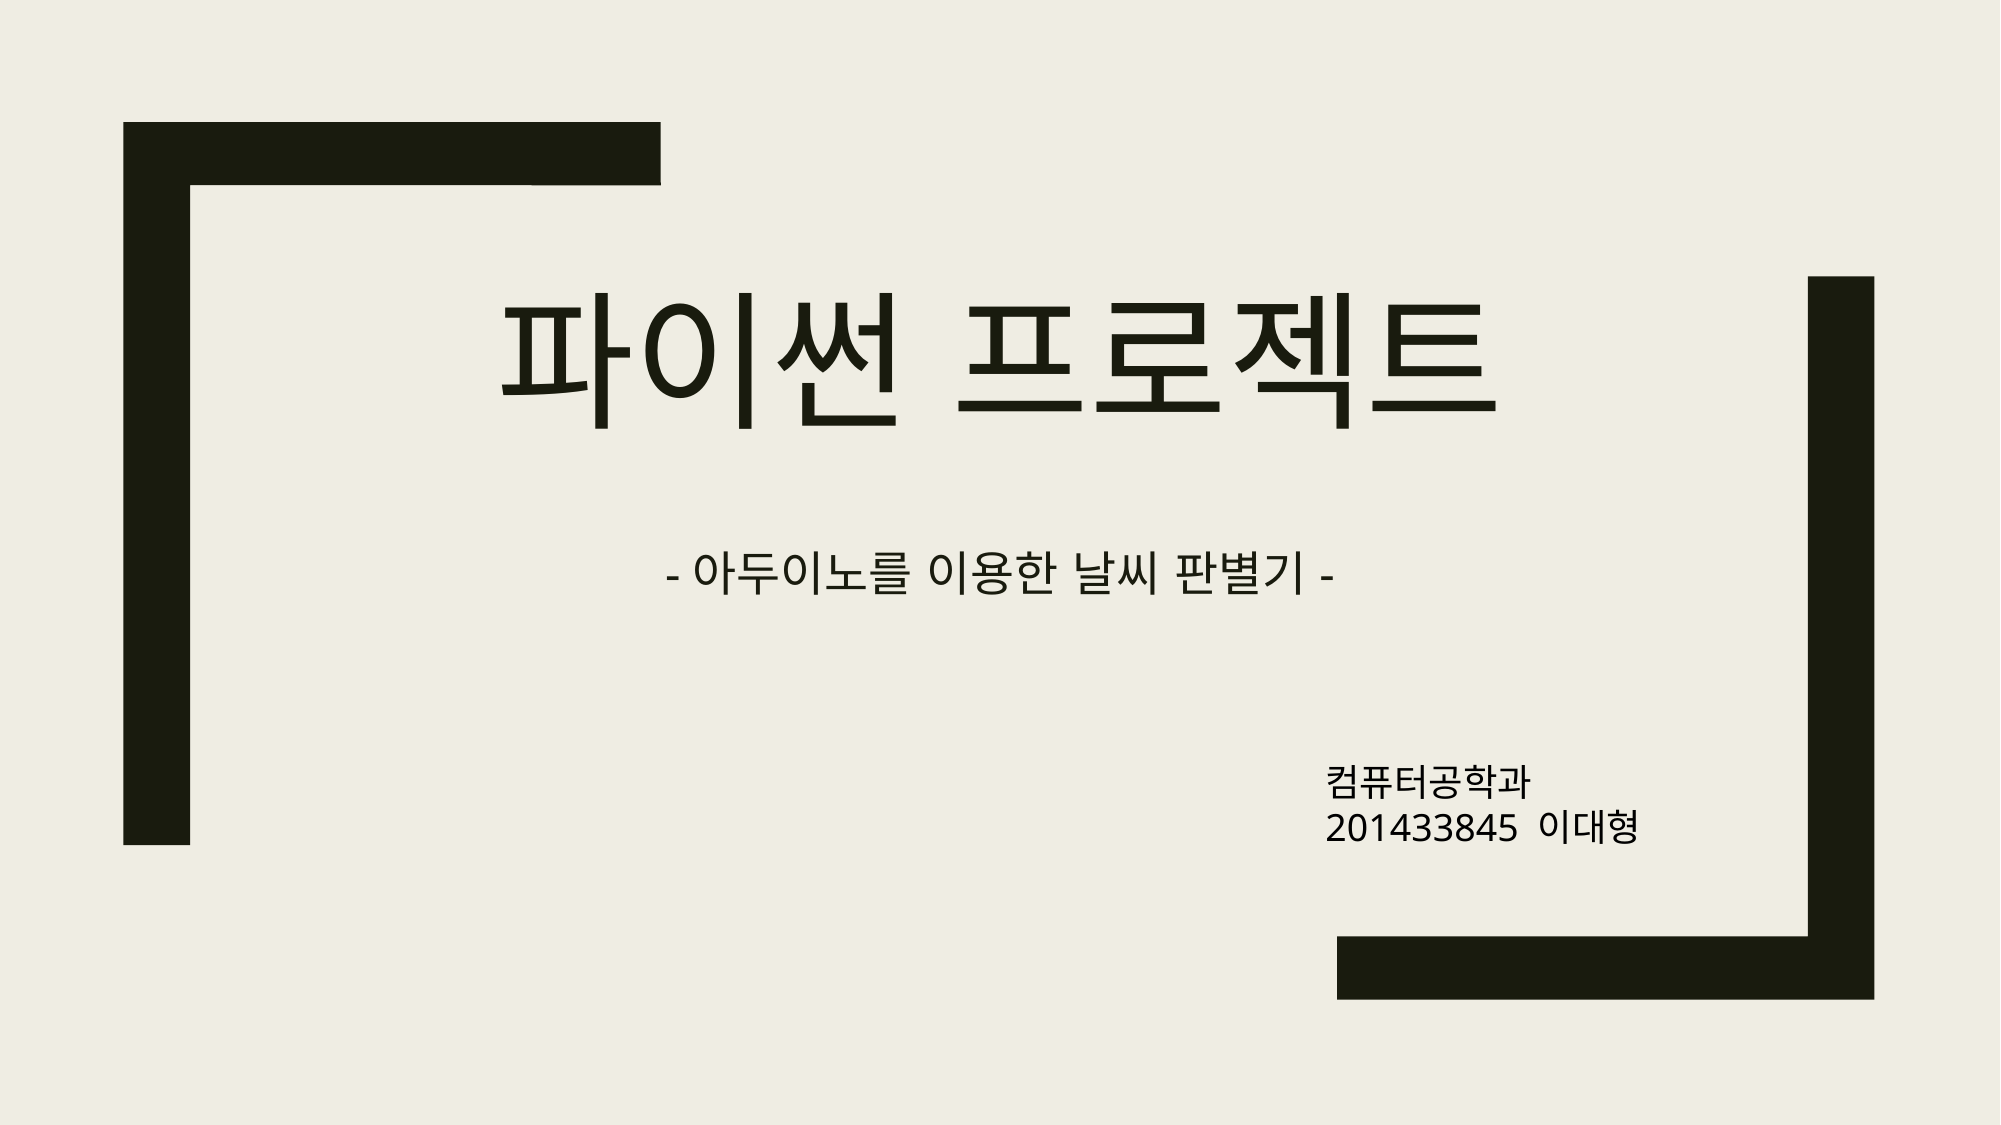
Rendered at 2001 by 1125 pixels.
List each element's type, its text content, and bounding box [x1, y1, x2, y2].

title 파이썬 프로젝트 [314, 293, 1686, 638]
text_box 컴퓨터공학과 201433845 이대형 [1310, 751, 1793, 857]
subtitle -아두이노를 이용한 날씨 판별기- [439, 529, 1561, 708]
